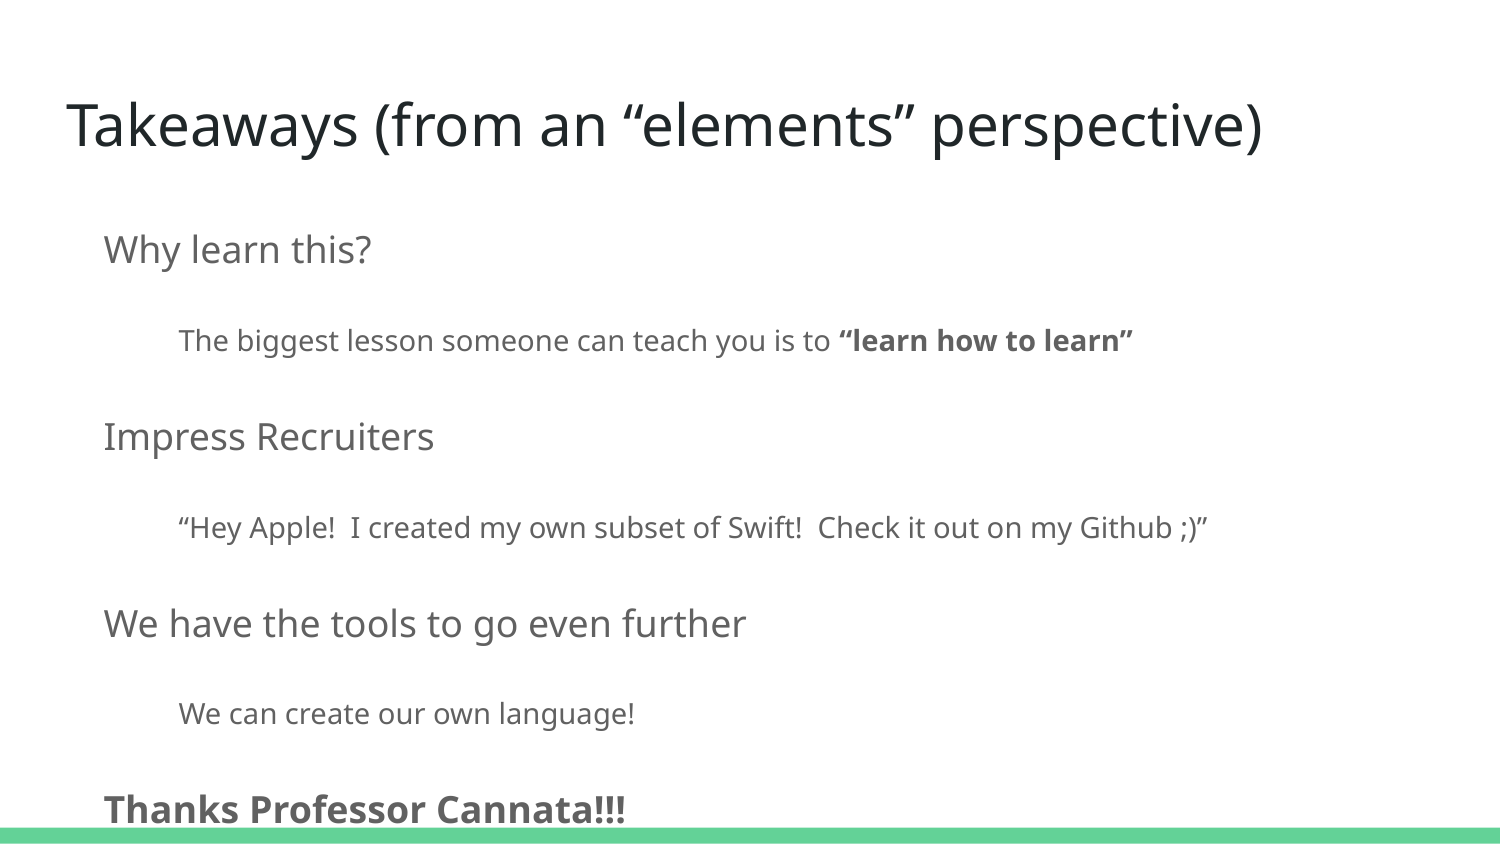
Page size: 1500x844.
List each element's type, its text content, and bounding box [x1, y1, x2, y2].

title Takeaways (from an “elements” perspective) [51, 72, 1449, 167]
list Why learn this? The biggest lesson someone can teach you is to “learn how to learn” Impress Recruiters “Hey Apple! I created my own subset of Swift! Check it out on my Github ;)” We have the tools to go even further We can create our own language! Thanks Professor Cannata!!! [51, 189, 1449, 750]
